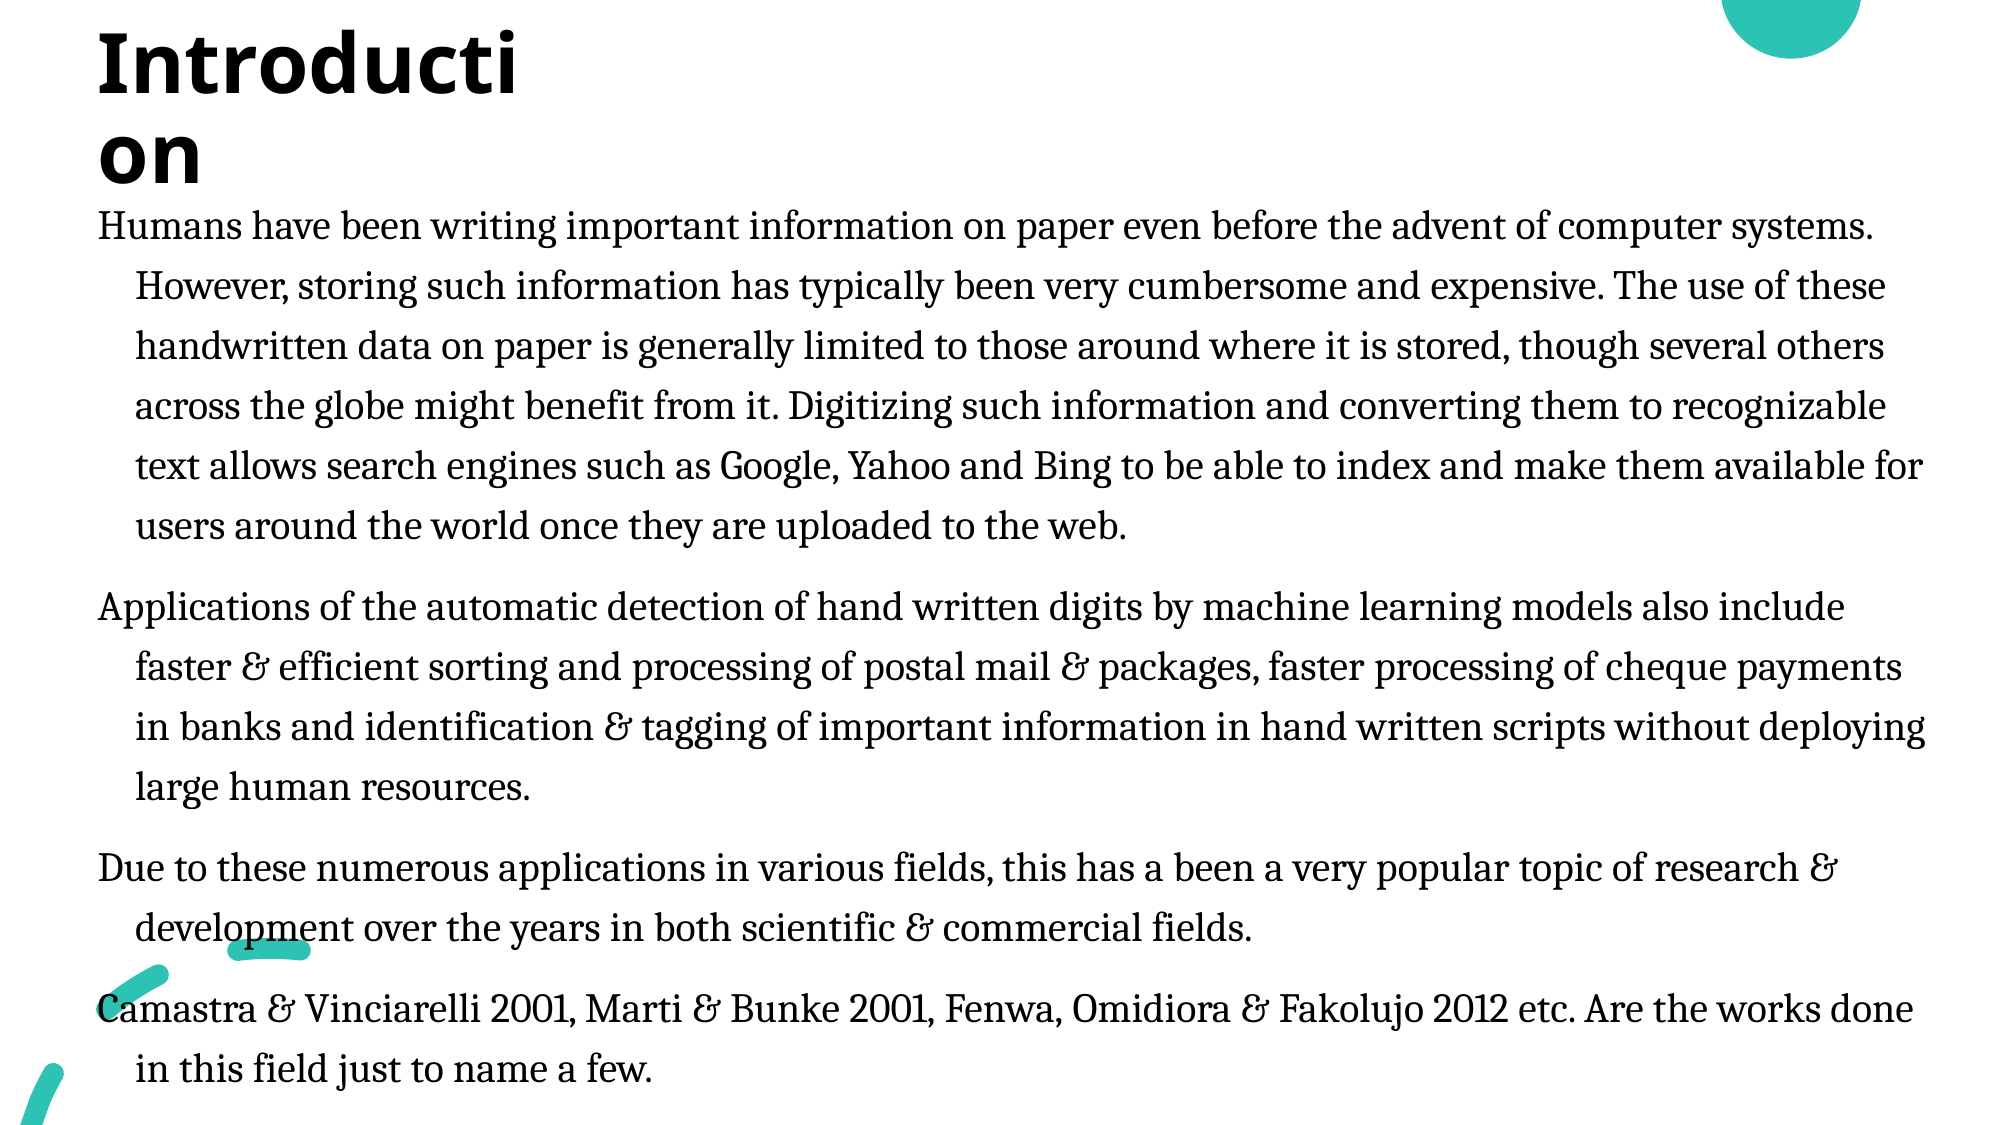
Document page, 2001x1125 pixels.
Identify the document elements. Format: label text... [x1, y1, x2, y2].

list Humans have been writing important information on paper even before the advent of computer systems. However, storing such information has typically been very cumbersome and expensive. The use of these handwritten data on paper is generally limited to those around where it is stored, though several others across the globe might benefit from it. Digitizing such information and converting them to recognizable text allows search engines such as Google, Yahoo and Bing to be able to index and make them available for users around the world once they are uploaded to the web. Applications of the automatic detection of hand written digits by machine learning models also include faster & efficient sorting and processing of postal mail & packages, faster processing of cheque payments in banks and identification & tagging of important information in hand written scripts without deploying large human resources. Due to these numerous applications in various fields, this has a been a very popular topic of research & development over the years in both scientific & commercial fields. Camastra & Vinciarelli 2001, Marti & Bunke 2001, Fenwa, Omidiora & Fakolujo 2012 etc. Are the works done in this field just to name a few. [82, 180, 1943, 946]
title Introduction [82, 30, 579, 180]
